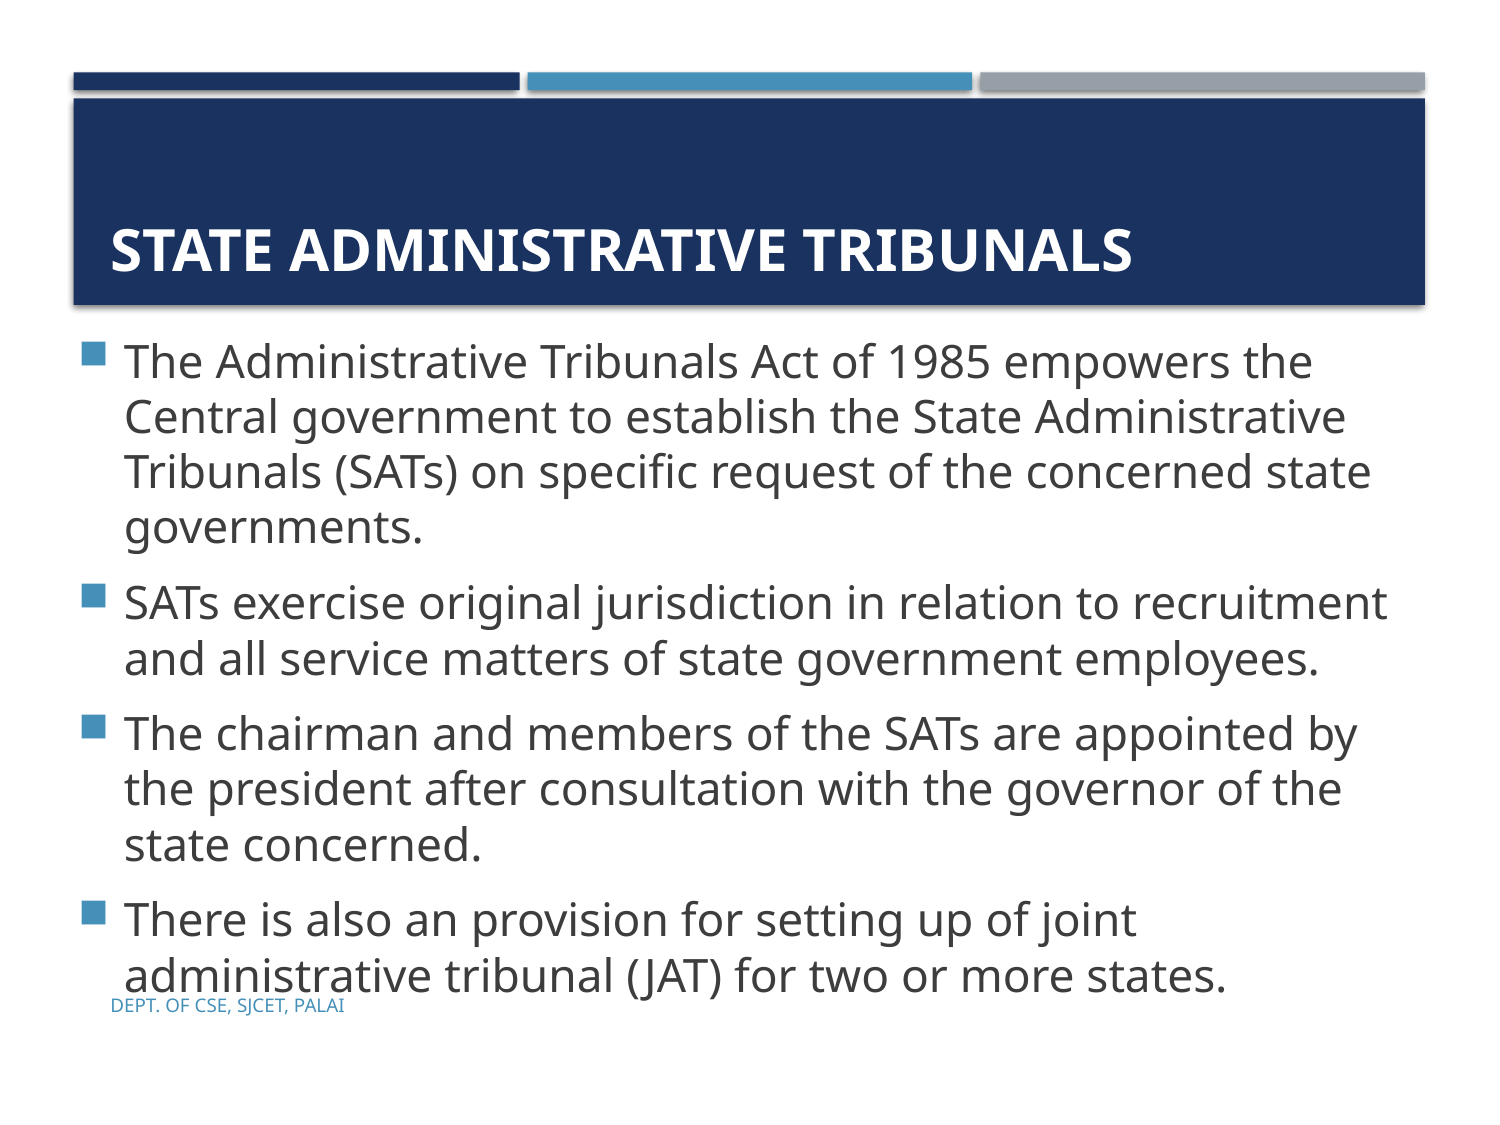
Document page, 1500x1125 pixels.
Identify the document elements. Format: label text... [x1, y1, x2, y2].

footer Dept. of CSE, SJCET, Palai [95, 976, 895, 1037]
list The Administrative Tribunals Act of 1985 empowers the Central government to establish the State Administrative Tribunals (SATs) on specific request of the concerned state governments. SATs exercise original jurisdiction in relation to recruitment and all service matters of state government employees. The chairman and members of the SATs are appointed by the president after consultation with the governor of the state concerned. There is also an provision for setting up of joint administrative tribunal (JAT) for two or more states. [62, 324, 1438, 1013]
title State Administrative Tribunals [95, 112, 1406, 291]
